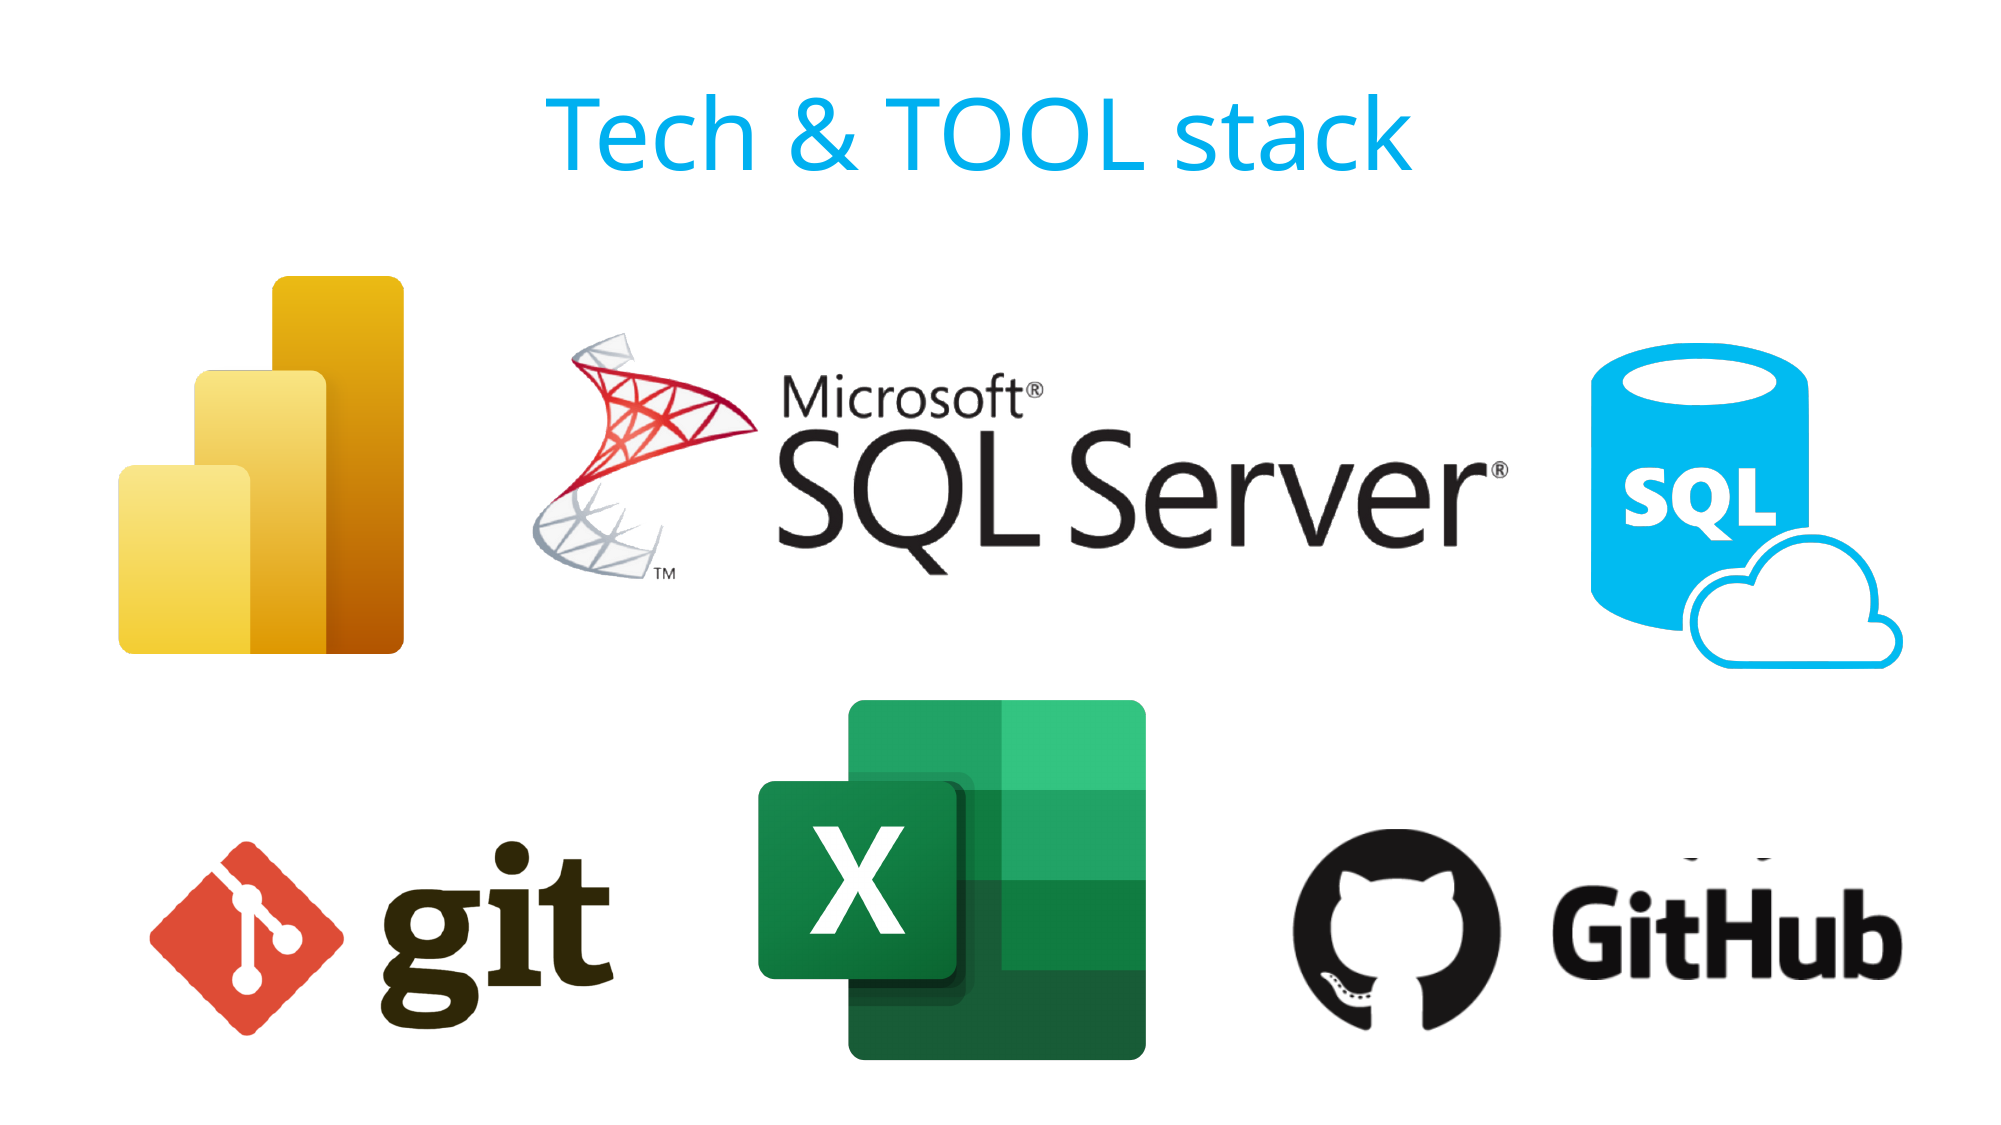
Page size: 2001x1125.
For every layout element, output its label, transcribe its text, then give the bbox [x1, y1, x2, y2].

picture [470, 282, 1569, 609]
picture [72, 276, 450, 655]
picture [1739, 469, 1775, 525]
picture [731, 691, 1158, 1067]
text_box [1241, 828, 1903, 1047]
picture [1591, 343, 1671, 379]
picture [1623, 359, 1776, 405]
picture [1885, 651, 1903, 669]
picture [1698, 543, 1895, 661]
picture [1626, 468, 1667, 526]
title Tech & TOOL stack [0, 38, 2000, 200]
picture [1673, 468, 1730, 540]
picture [1591, 343, 1903, 669]
picture [149, 832, 614, 1044]
